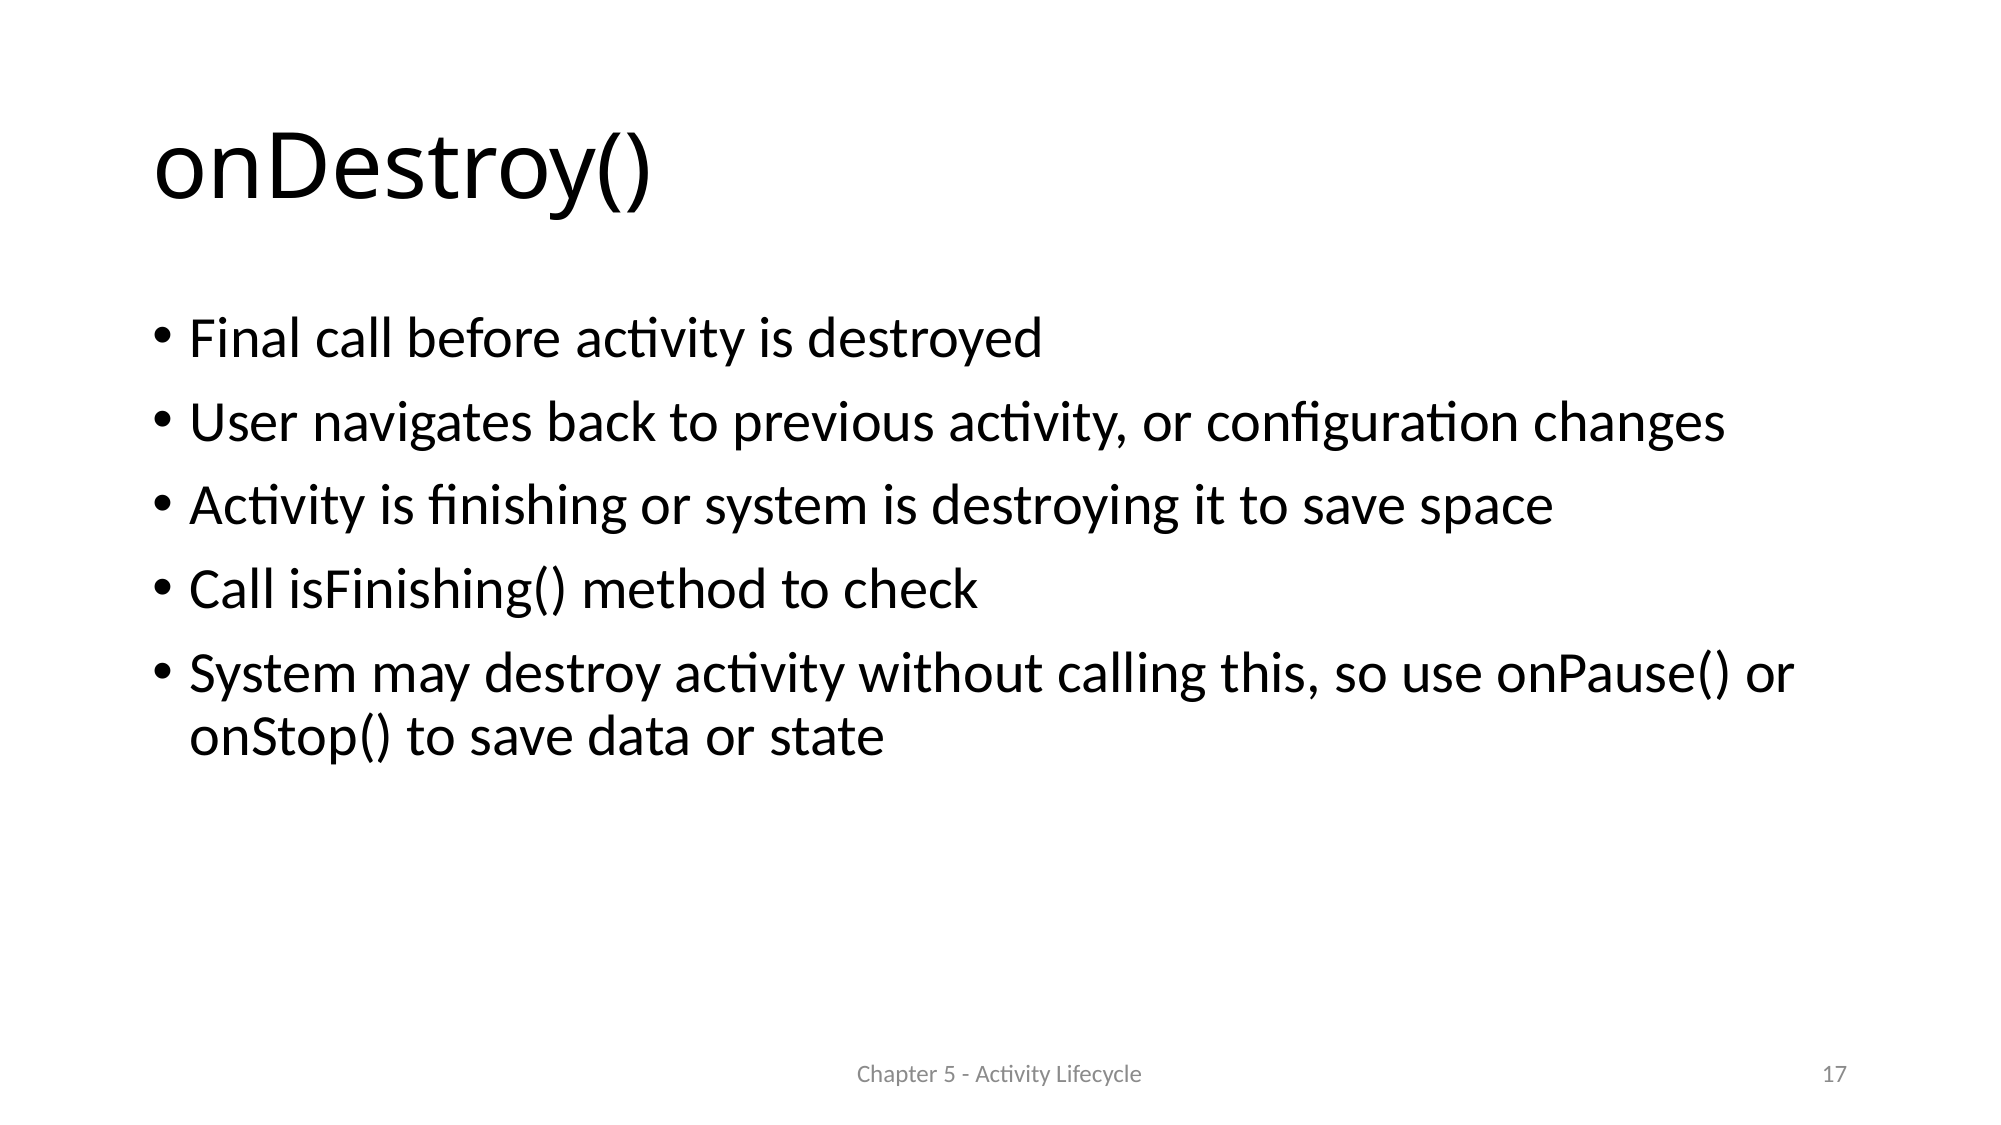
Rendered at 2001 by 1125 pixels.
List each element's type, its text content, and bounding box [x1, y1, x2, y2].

slide_number 17 [1412, 1042, 1863, 1103]
title onDestroy() [137, 59, 1863, 278]
list Final call before activity is destroyed User navigates back to previous activity, or configuration changes Activity is finishing or system is destroying it to save space Call isFinishing() method to check System may destroy activity without calling this, so use onPause() or onStop() to save data or state [137, 299, 1863, 1014]
footer Chapter 5 - Activity Lifecycle [662, 1042, 1338, 1103]
